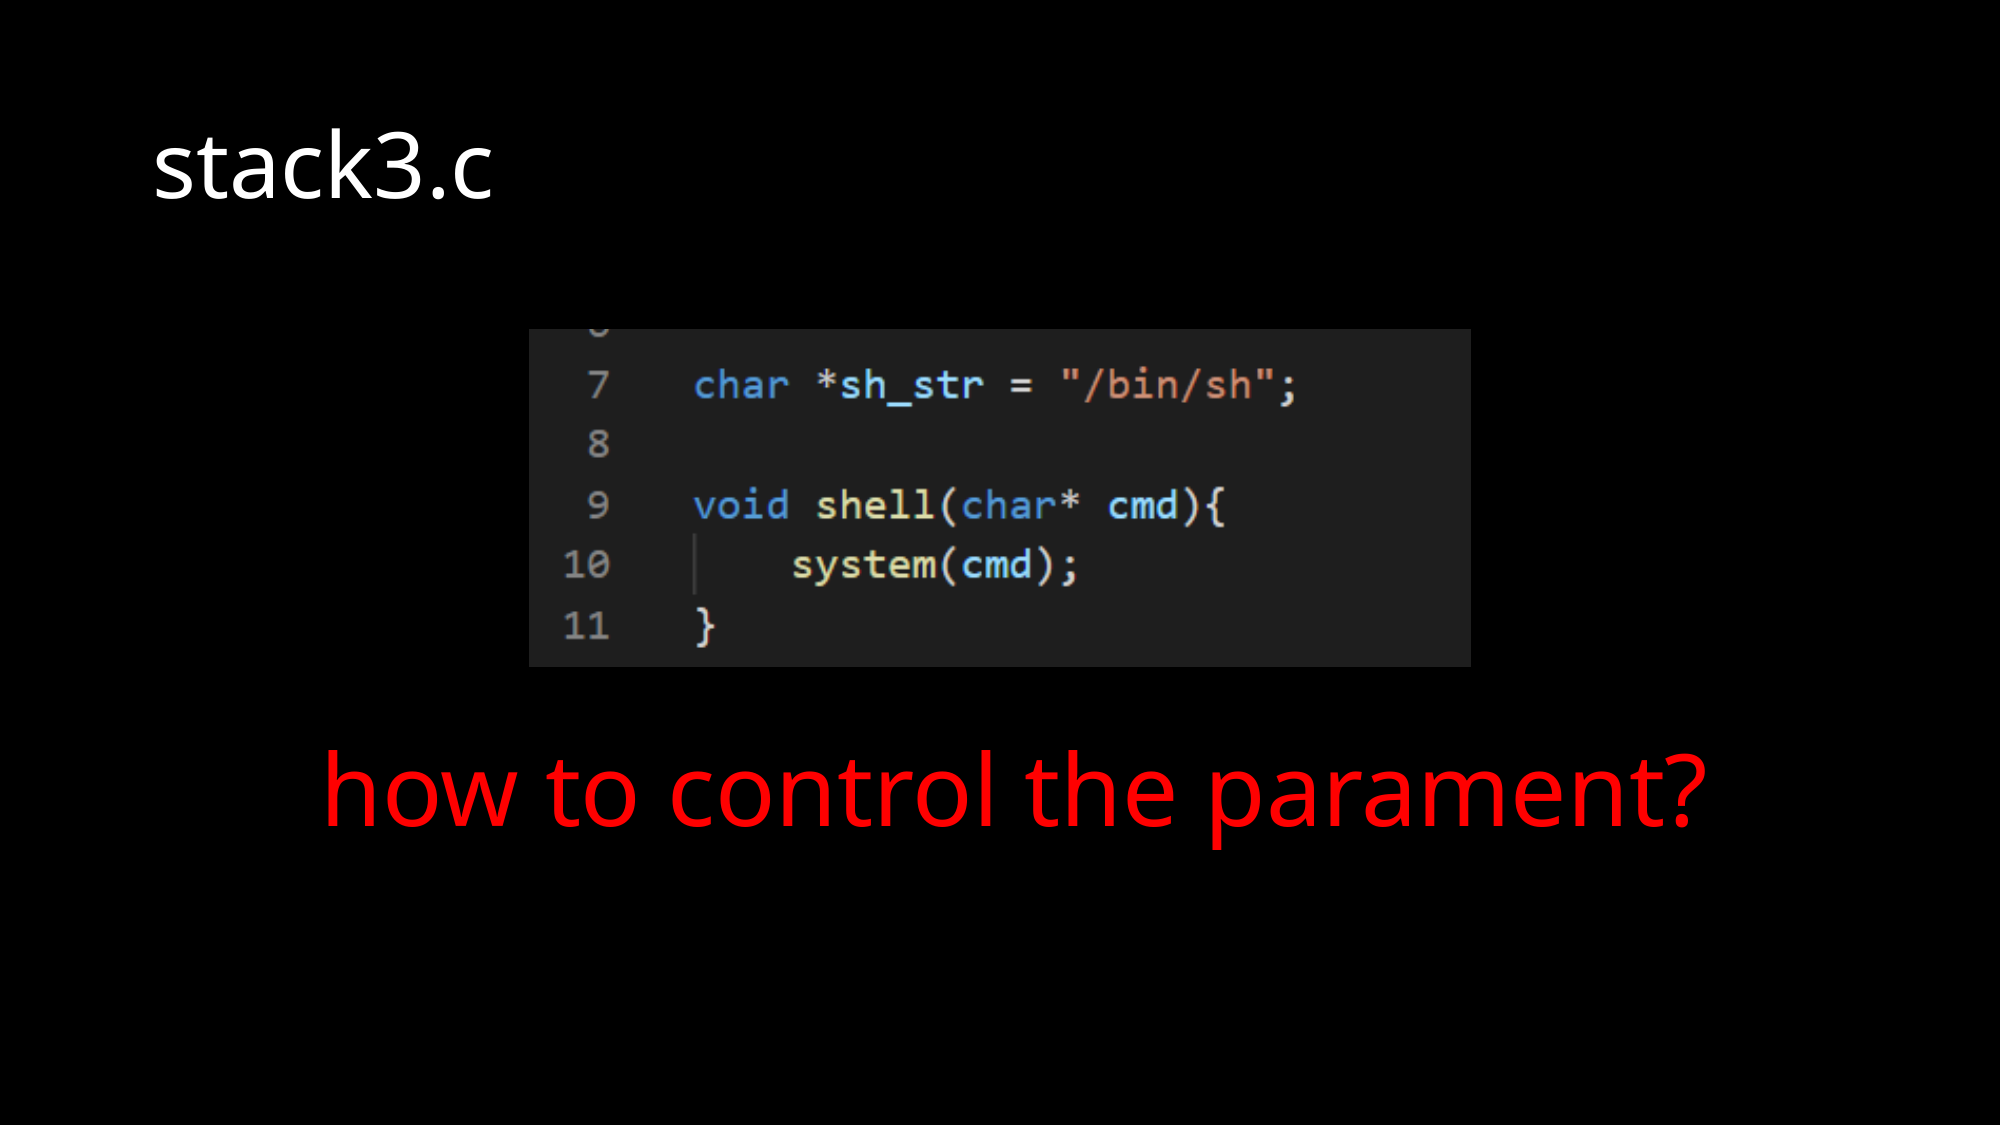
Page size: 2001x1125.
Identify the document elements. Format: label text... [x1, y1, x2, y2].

title stack3.c [137, 59, 1863, 278]
picture [529, 329, 1471, 667]
text_box how to control the parament? [204, 719, 1826, 854]
